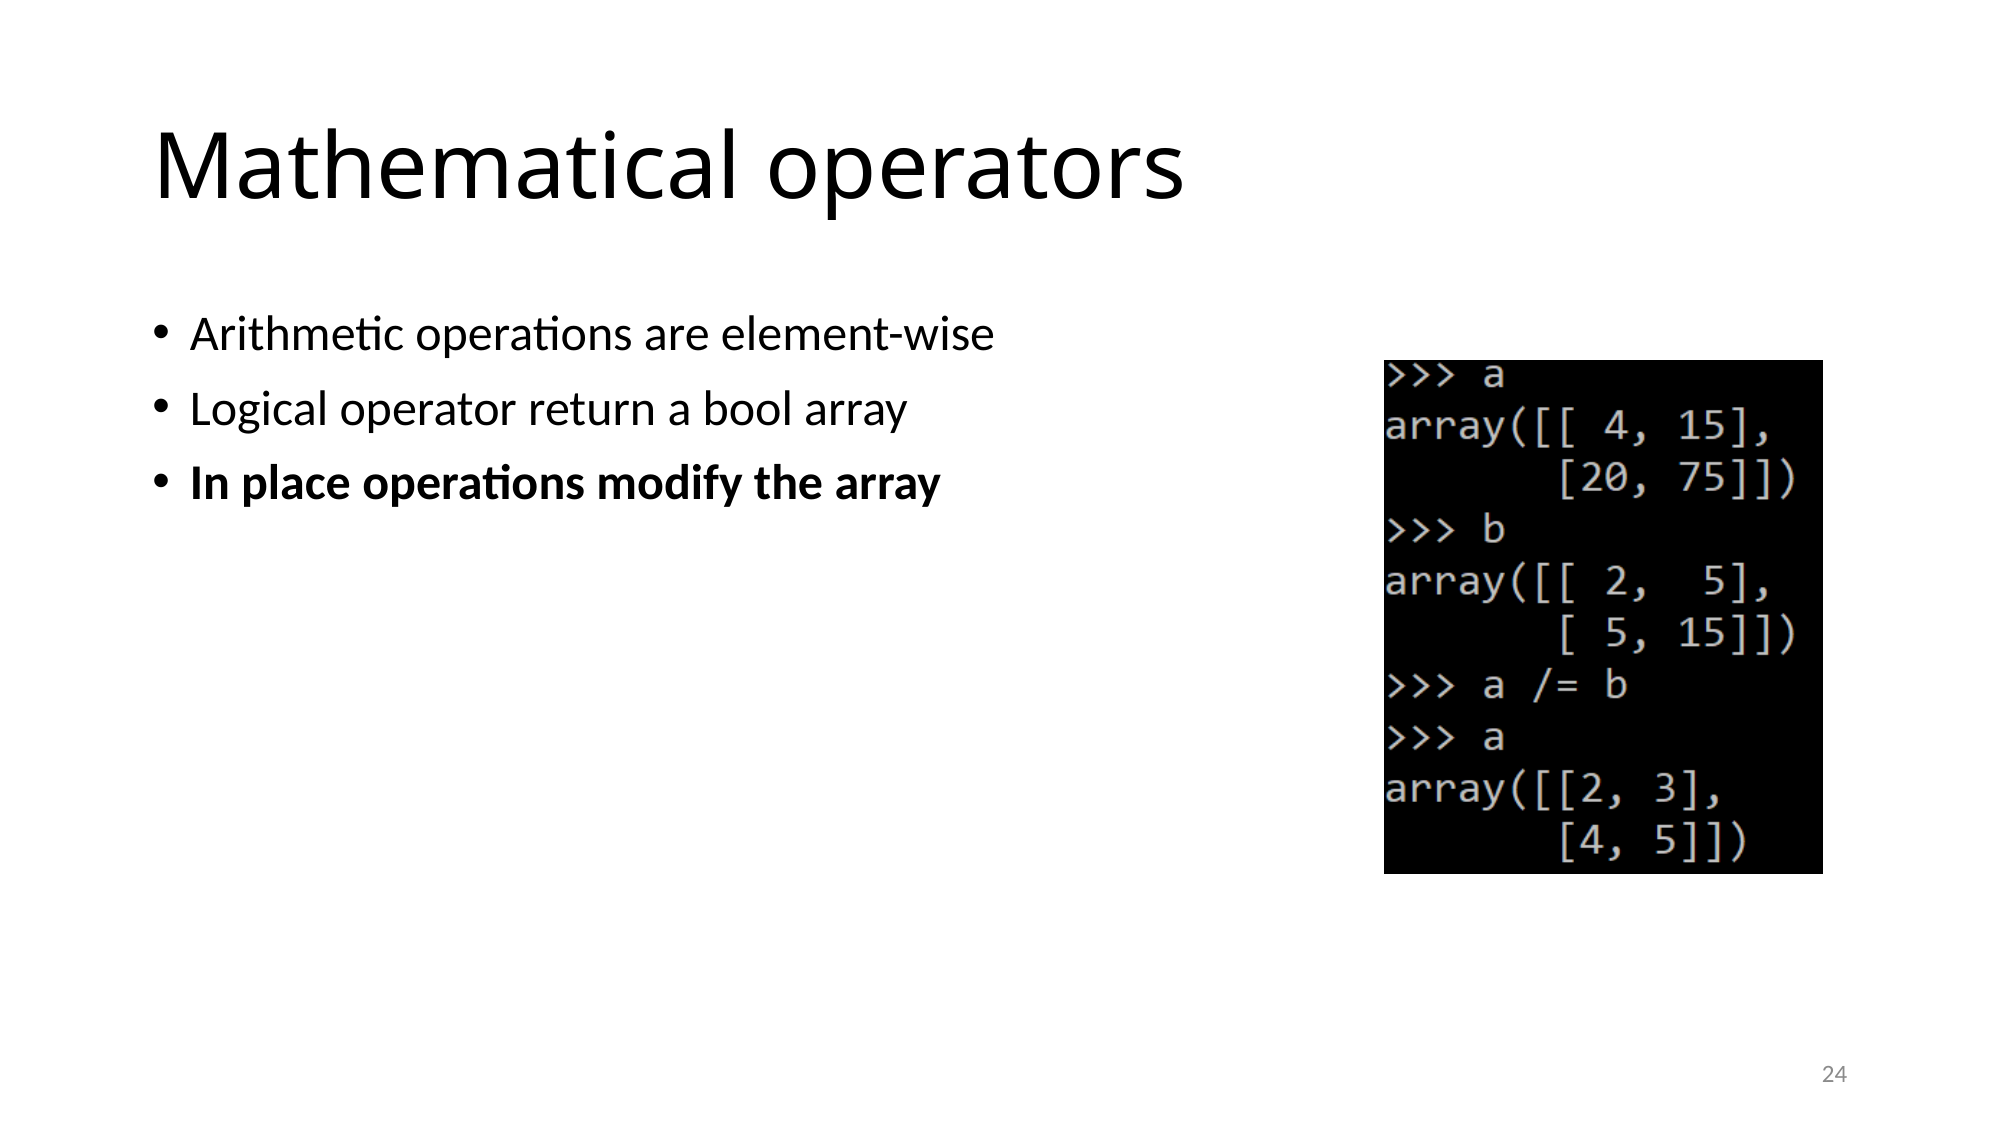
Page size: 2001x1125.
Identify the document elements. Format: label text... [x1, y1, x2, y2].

title Mathematical operators [137, 59, 1863, 278]
slide_number 24 [1412, 1042, 1863, 1103]
picture [1384, 360, 1823, 874]
list Arithmetic operations are element-wise Logical operator return a bool array In place operations modify the array [137, 299, 1863, 1014]
